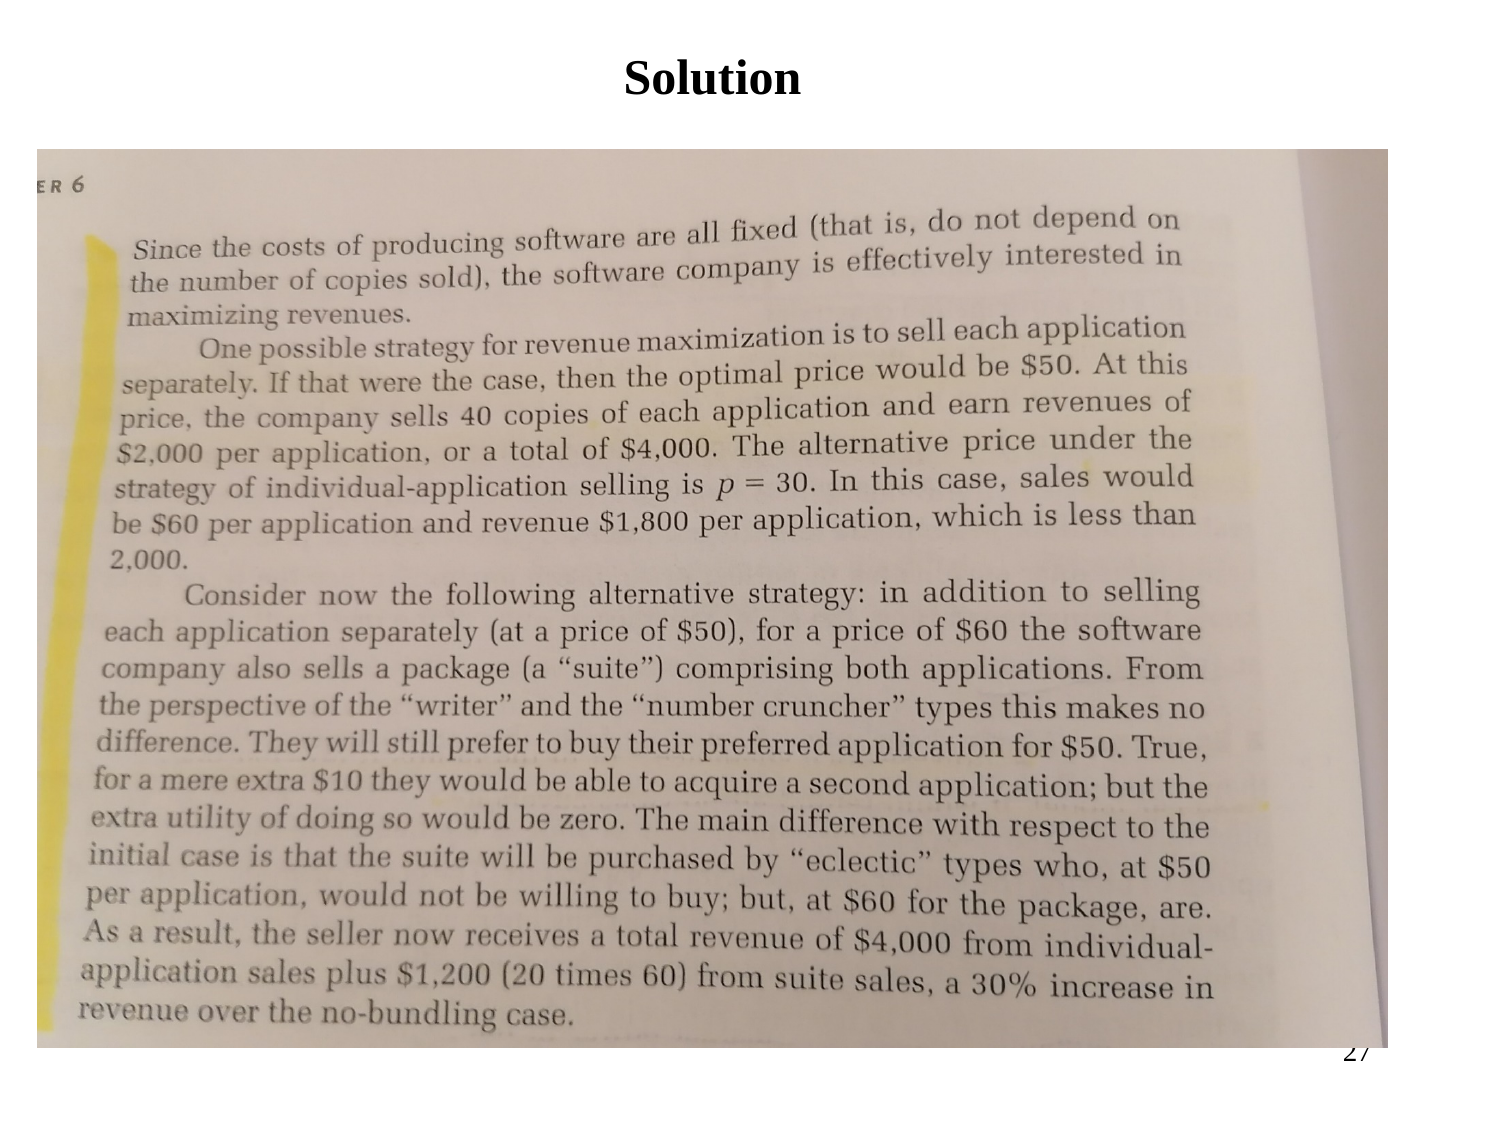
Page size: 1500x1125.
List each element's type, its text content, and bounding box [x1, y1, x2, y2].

picture [37, 149, 1388, 1049]
slide_number 27 [1074, 1054, 1388, 1101]
text_box Solution [331, 37, 1094, 113]
